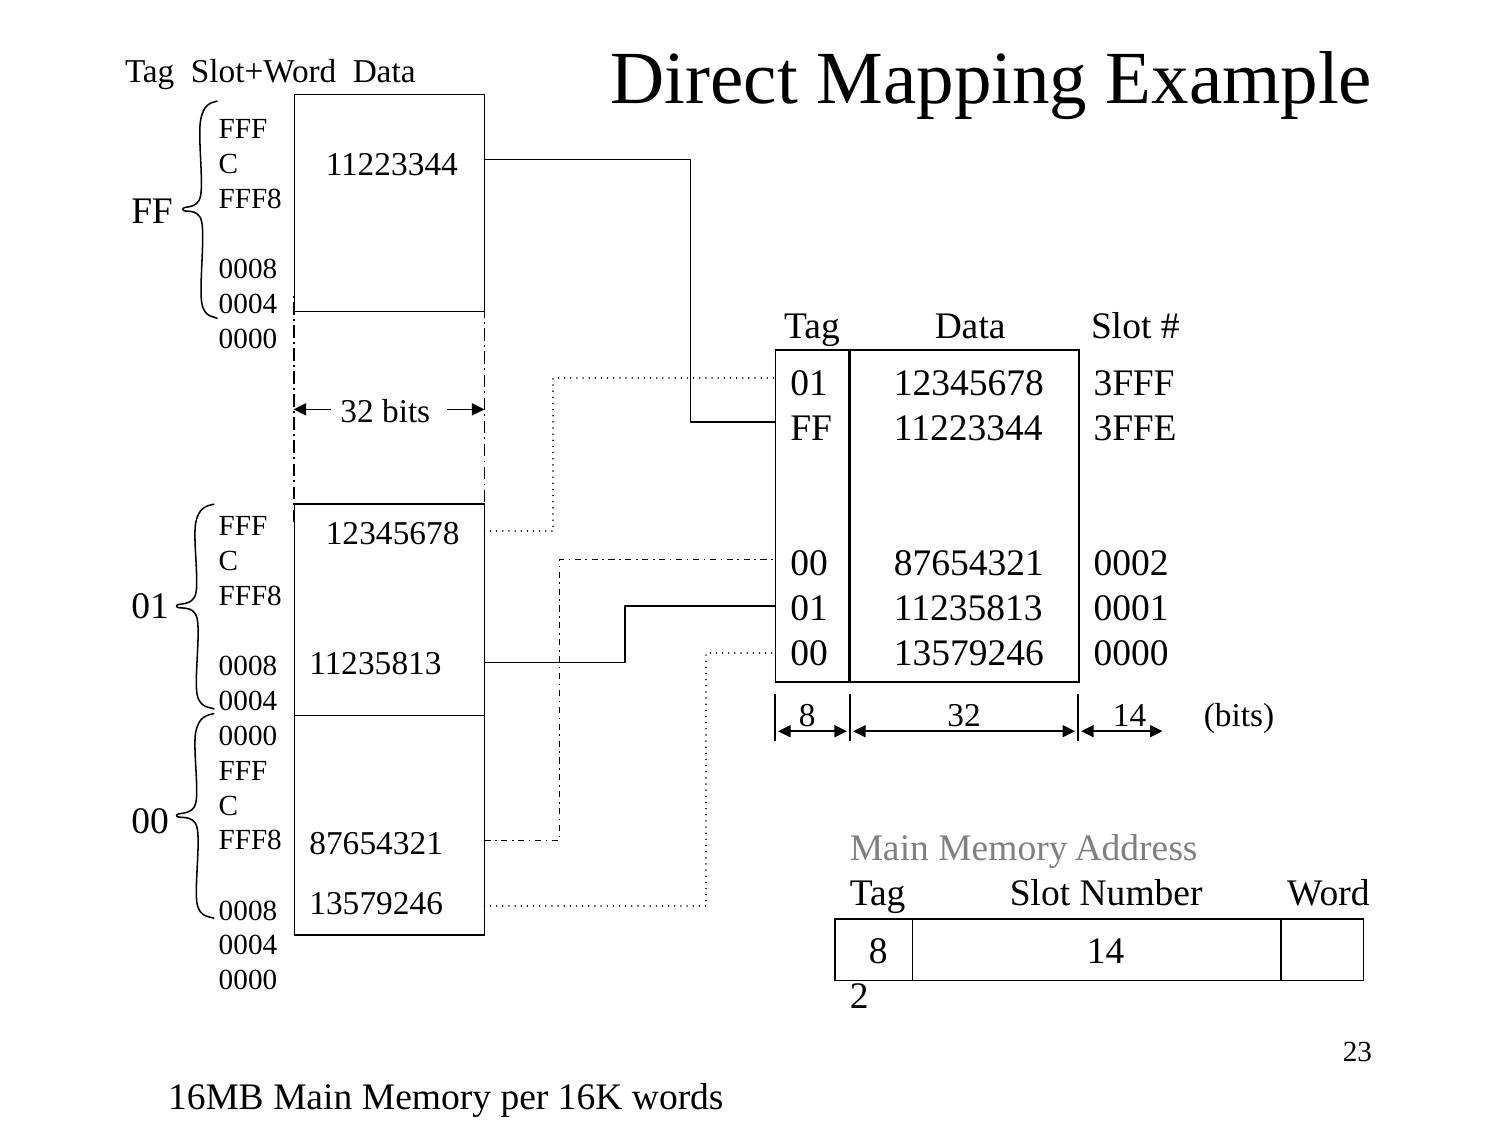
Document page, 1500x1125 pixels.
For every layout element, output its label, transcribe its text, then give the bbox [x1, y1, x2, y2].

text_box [109, 41, 1294, 936]
text_box 16MB Main Memory per 16K words Cache [153, 1064, 842, 1125]
slide_number ‹#› [1074, 1025, 1388, 1100]
title Direct Mapping Example [112, 0, 1388, 147]
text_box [834, 815, 1390, 982]
